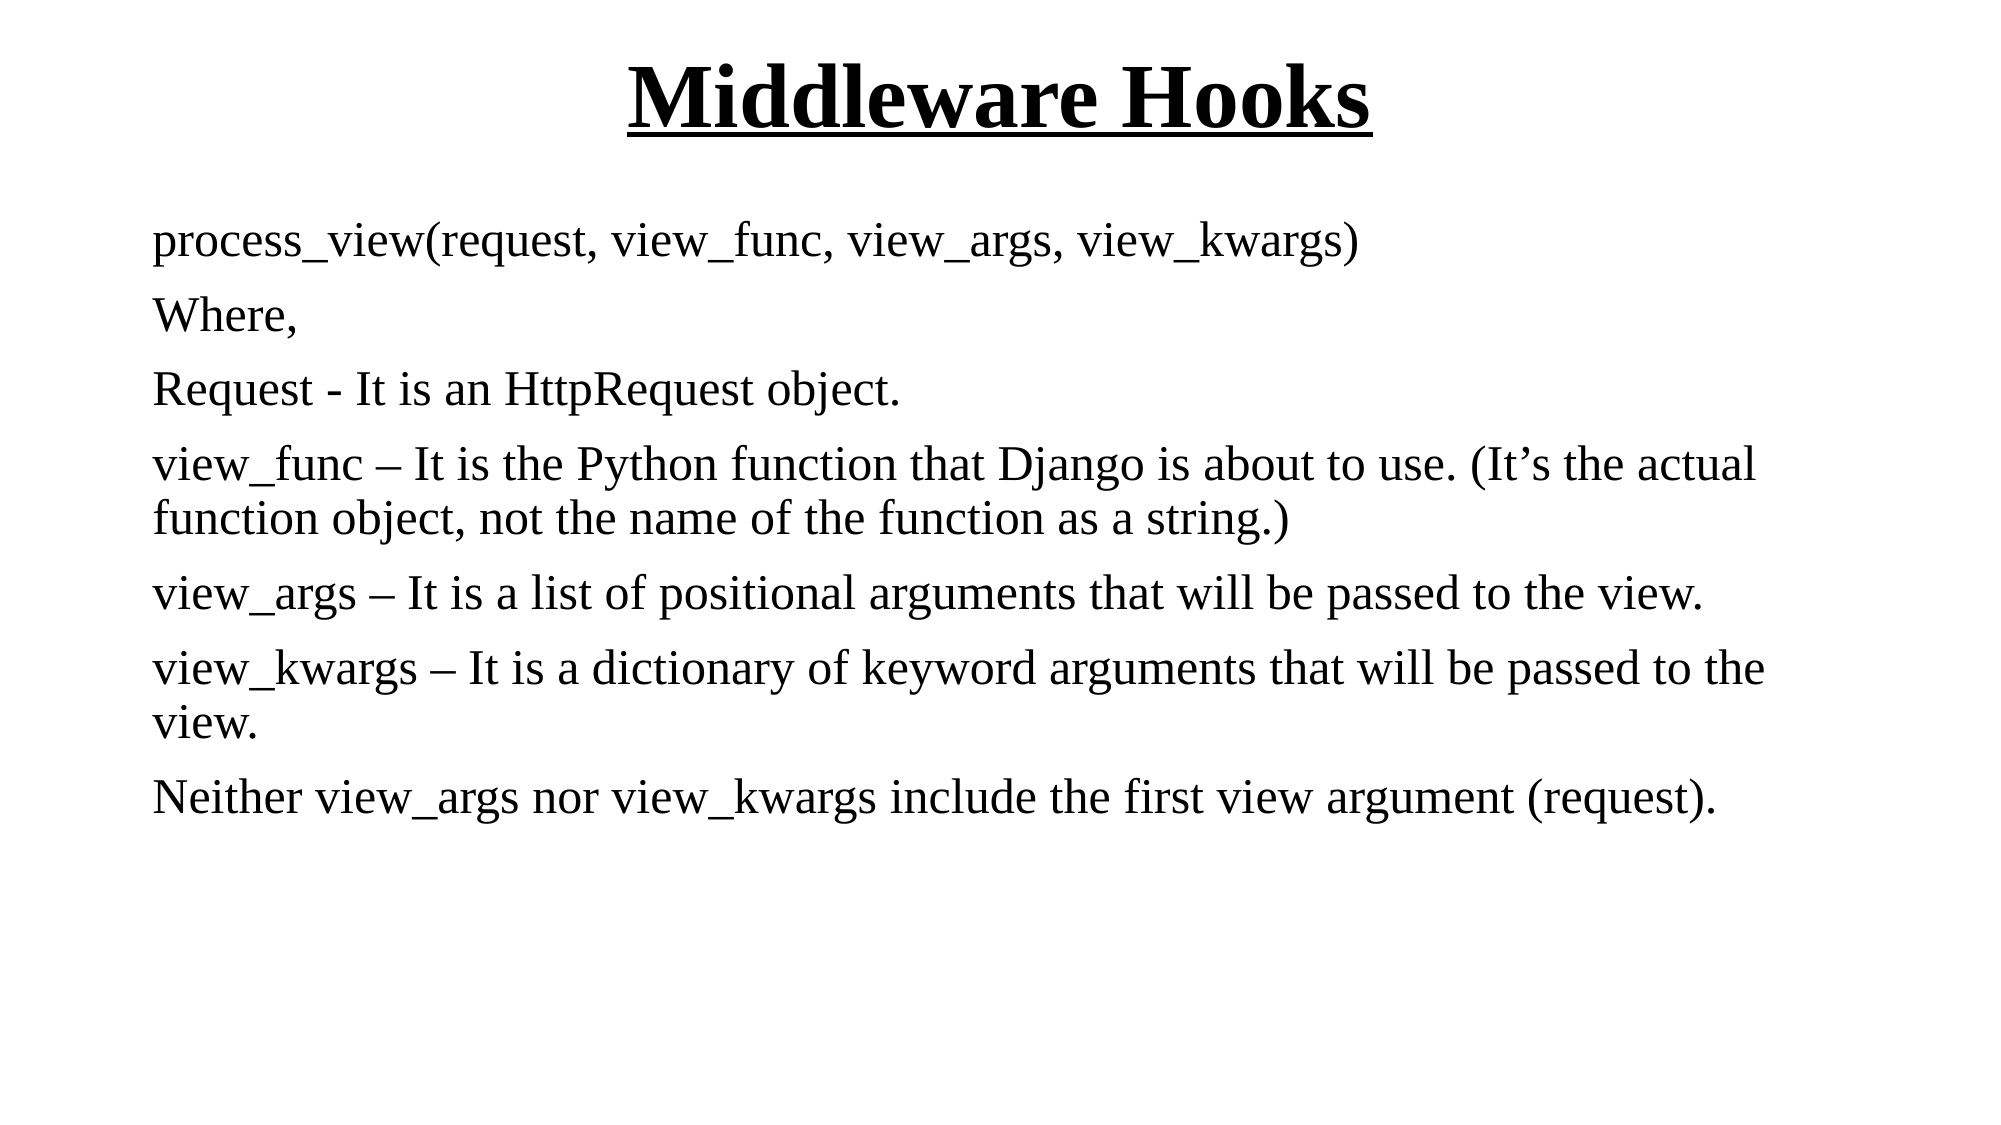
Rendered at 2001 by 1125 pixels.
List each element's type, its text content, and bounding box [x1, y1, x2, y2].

list process_view(request, view_func, view_args, view_kwargs) Where, Request - It is an HttpRequest object. view_func – It is the Python function that Django is about to use. (It’s the actual function object, not the name of the function as a string.) view_args – It is a list of positional arguments that will be passed to the view. view_kwargs – It is a dictionary of keyword arguments that will be passed to the view. Neither view_args nor view_kwargs include the first view argument (request). [137, 205, 1863, 1052]
title Middleware Hooks [137, 14, 1863, 181]
